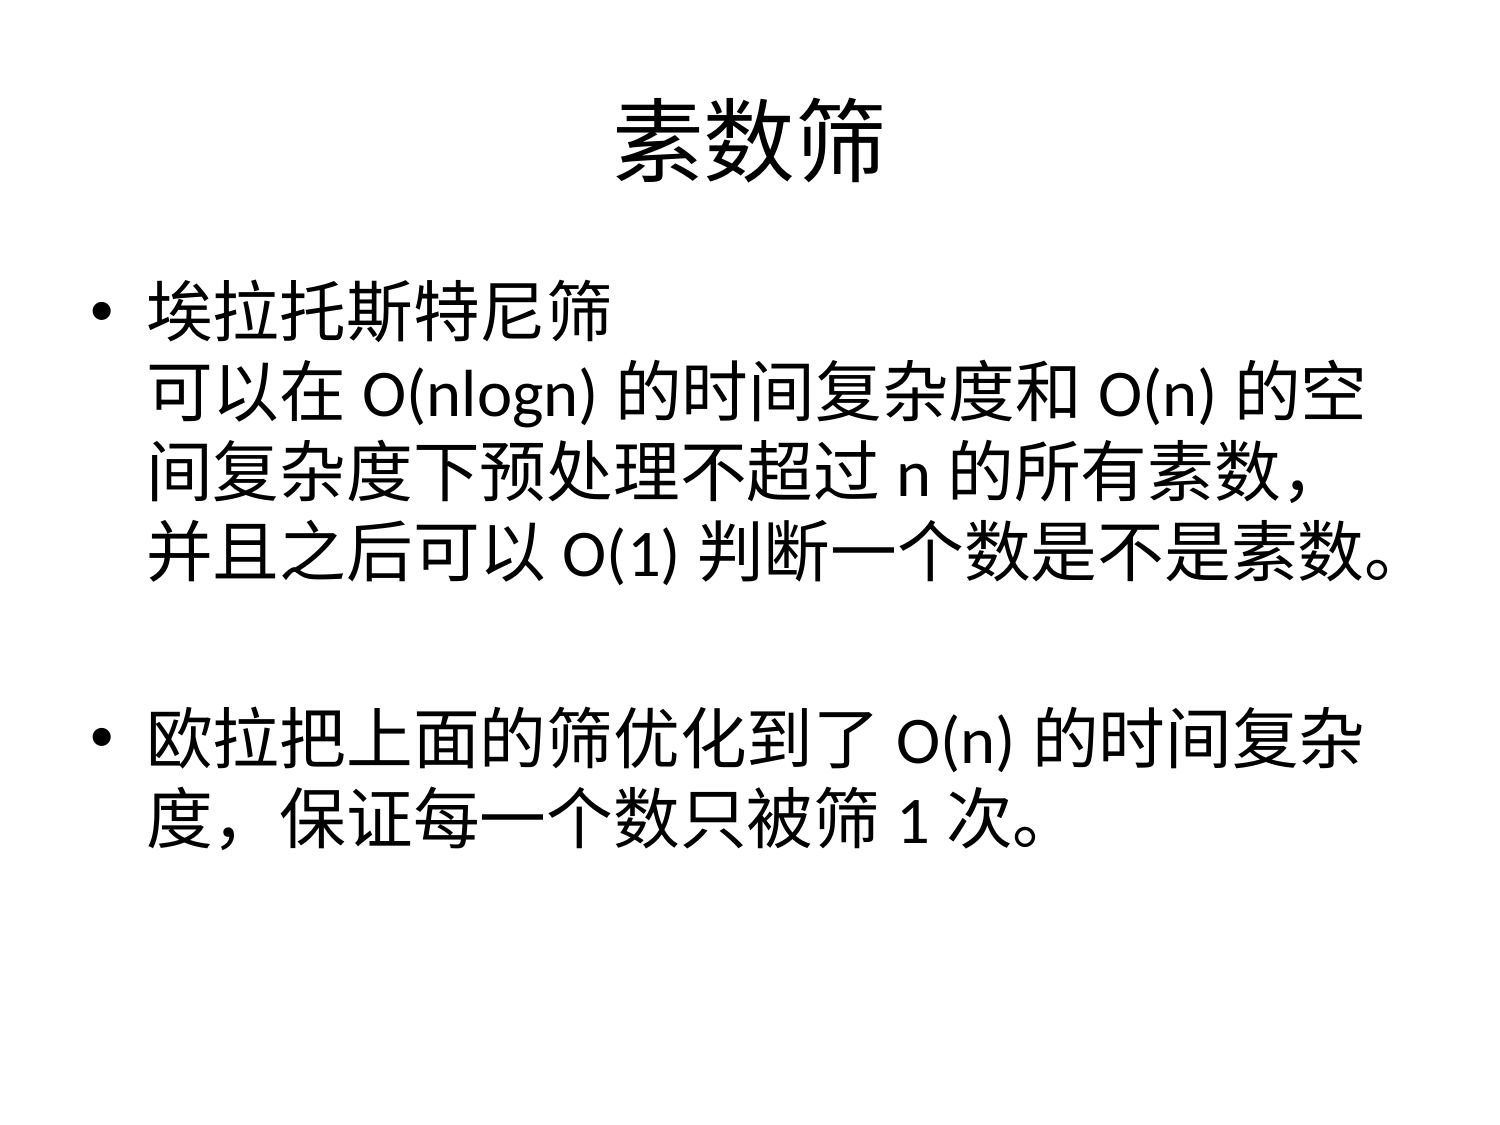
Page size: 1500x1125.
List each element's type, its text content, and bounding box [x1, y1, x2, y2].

list 埃拉托斯特尼筛 可以在O(nlogn)的时间复杂度和O(n)的空间复杂度下预处理不超过n的所有素数，并且之后可以O(1)判断一个数是不是素数。 欧拉把上面的筛优化到了O(n)的时间复杂度，保证每一个数只被筛1次。 [75, 262, 1425, 1005]
title 素数筛 [75, 45, 1425, 233]
